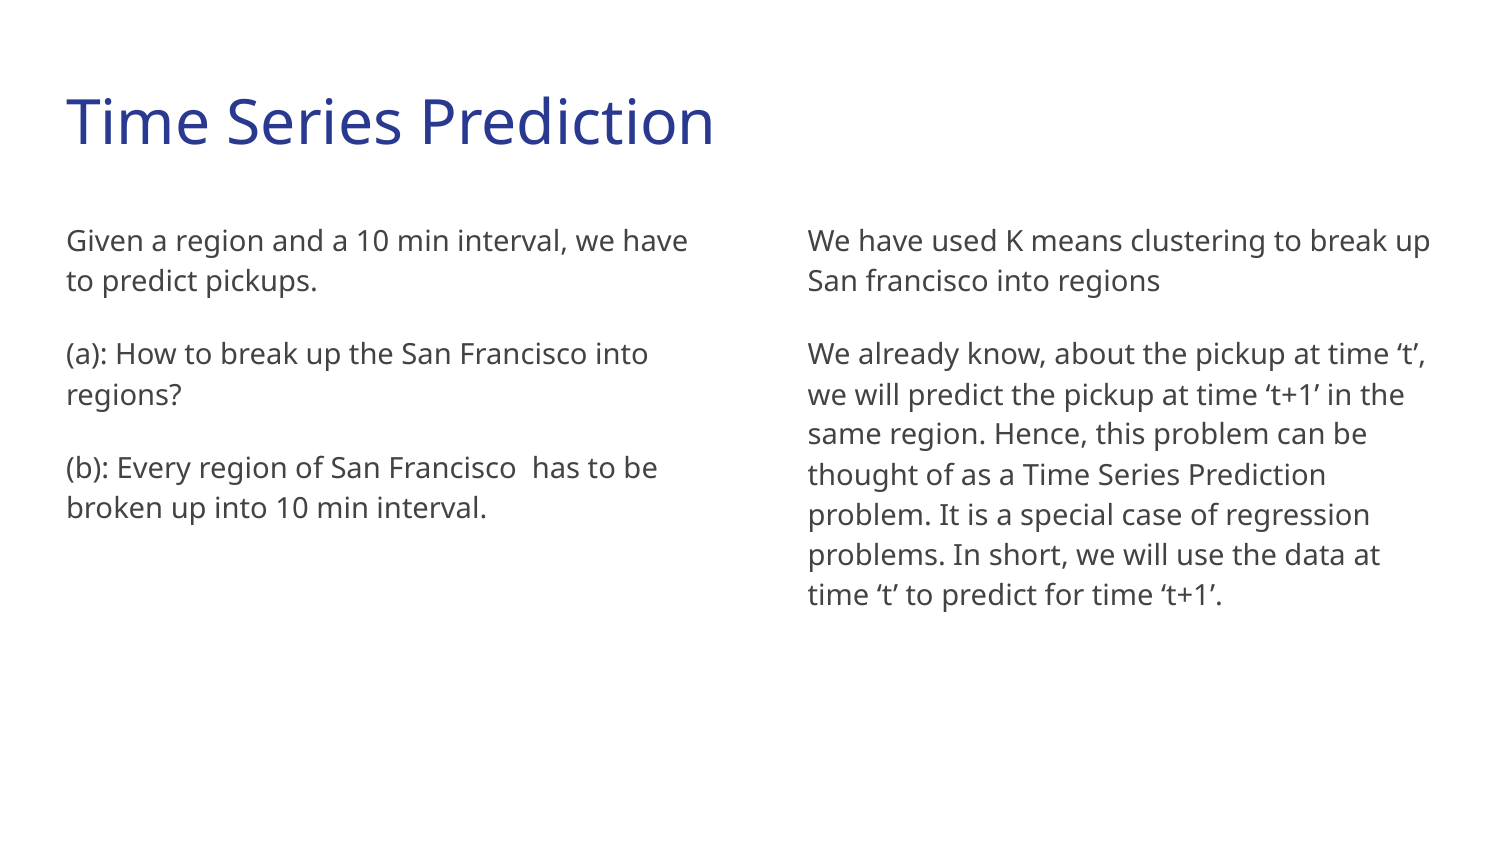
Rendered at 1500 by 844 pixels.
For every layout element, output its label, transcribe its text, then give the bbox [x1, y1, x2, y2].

list We have used K means clustering to break up San francisco into regions We already know, about the pickup at time ‘t’, we will predict the pickup at time ‘t+1’ in the same region. Hence, this problem can be thought of as a Time Series Prediction problem. It is a special case of regression problems. In short, we will use the data at time ‘t’ to predict for time ‘t+1’. [792, 201, 1449, 750]
list Given a region and a 10 min interval, we have to predict pickups. (a): How to break up the San Francisco into regions? (b): Every region of San Francisco has to be broken up into 10 min interval. [51, 201, 708, 750]
title Time Series Prediction [51, 67, 1449, 167]
